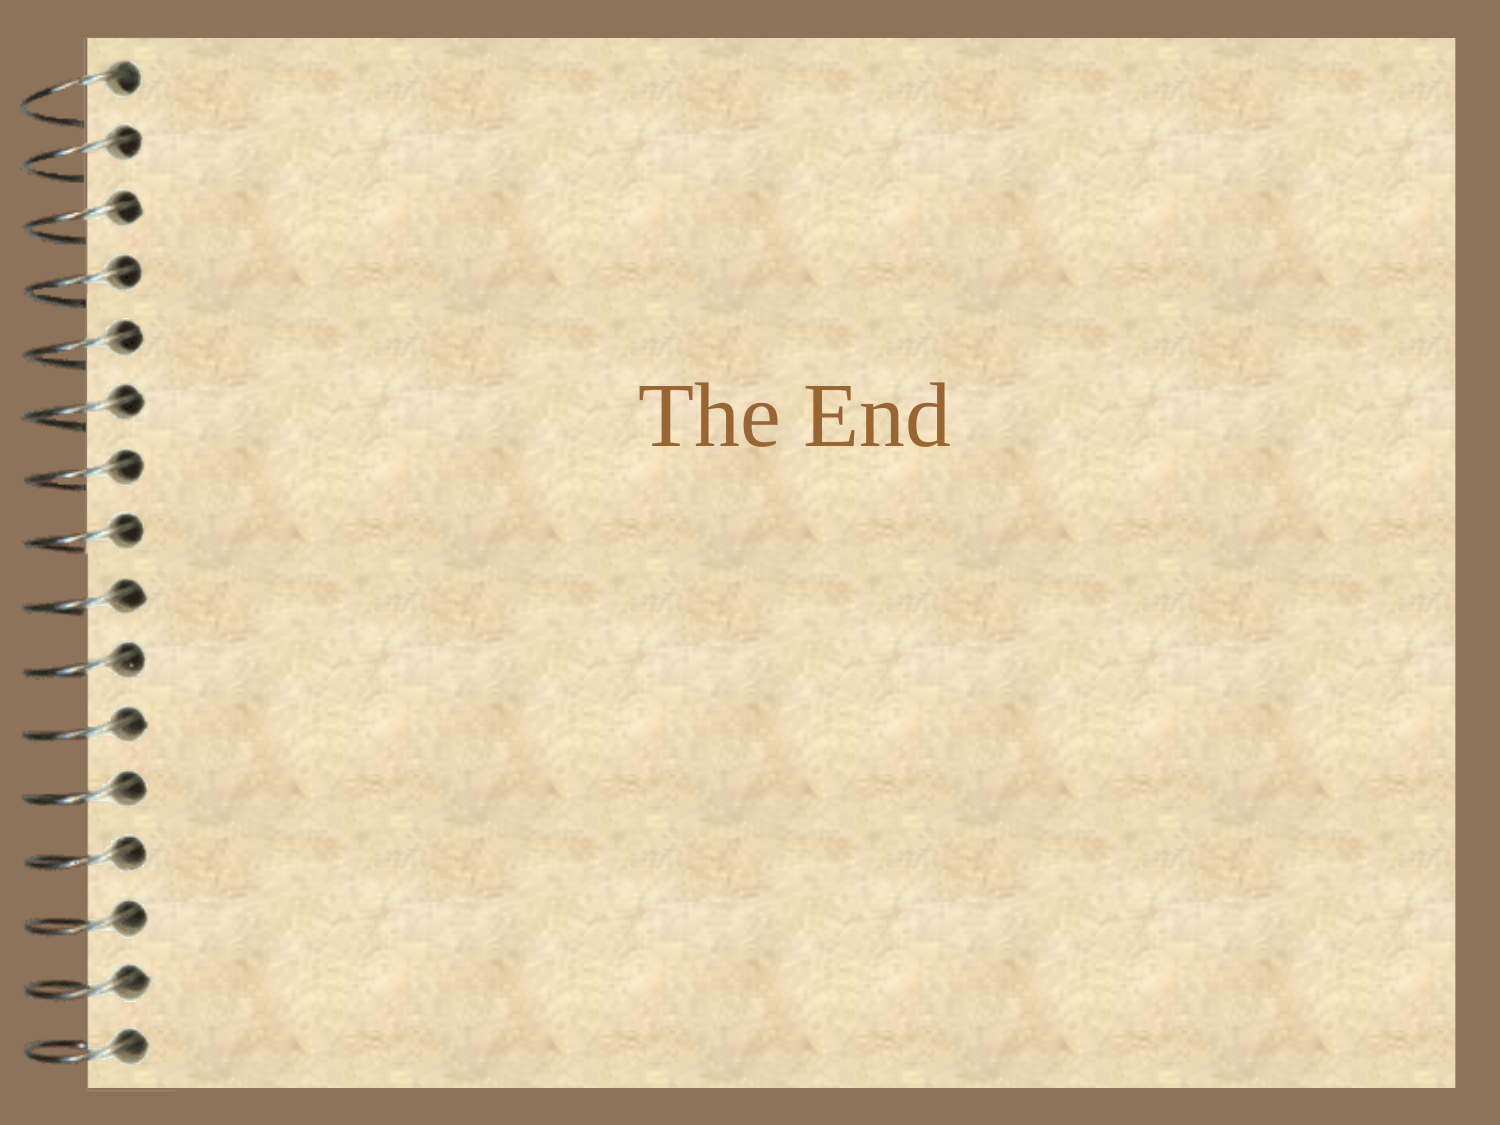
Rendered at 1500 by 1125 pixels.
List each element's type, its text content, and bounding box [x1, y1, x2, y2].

picture [0, 0, 1456, 1125]
title The End [157, 315, 1433, 504]
